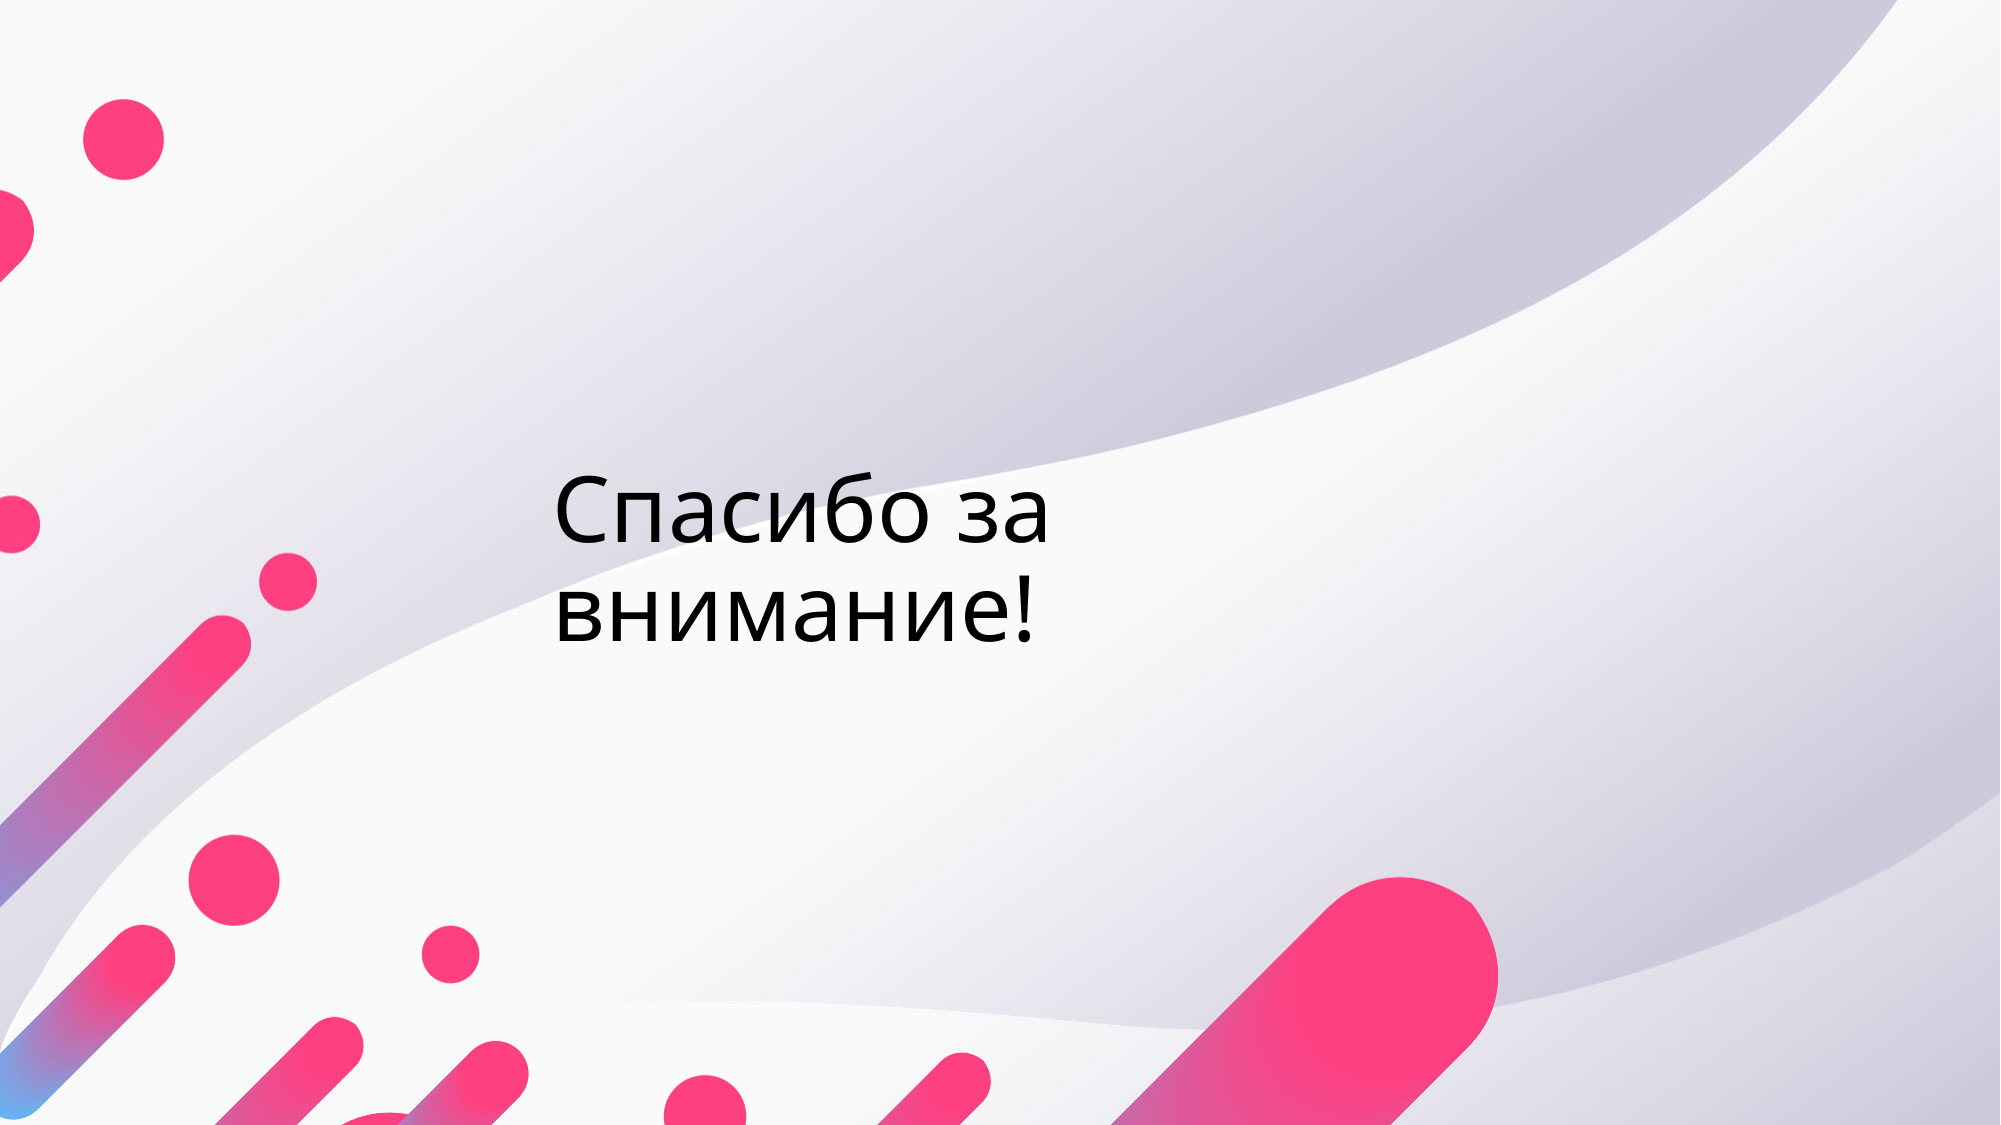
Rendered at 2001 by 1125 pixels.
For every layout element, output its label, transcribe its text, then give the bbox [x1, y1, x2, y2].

title Спасибо за внимание! [537, 453, 1463, 672]
picture [0, 0, 2000, 1125]
